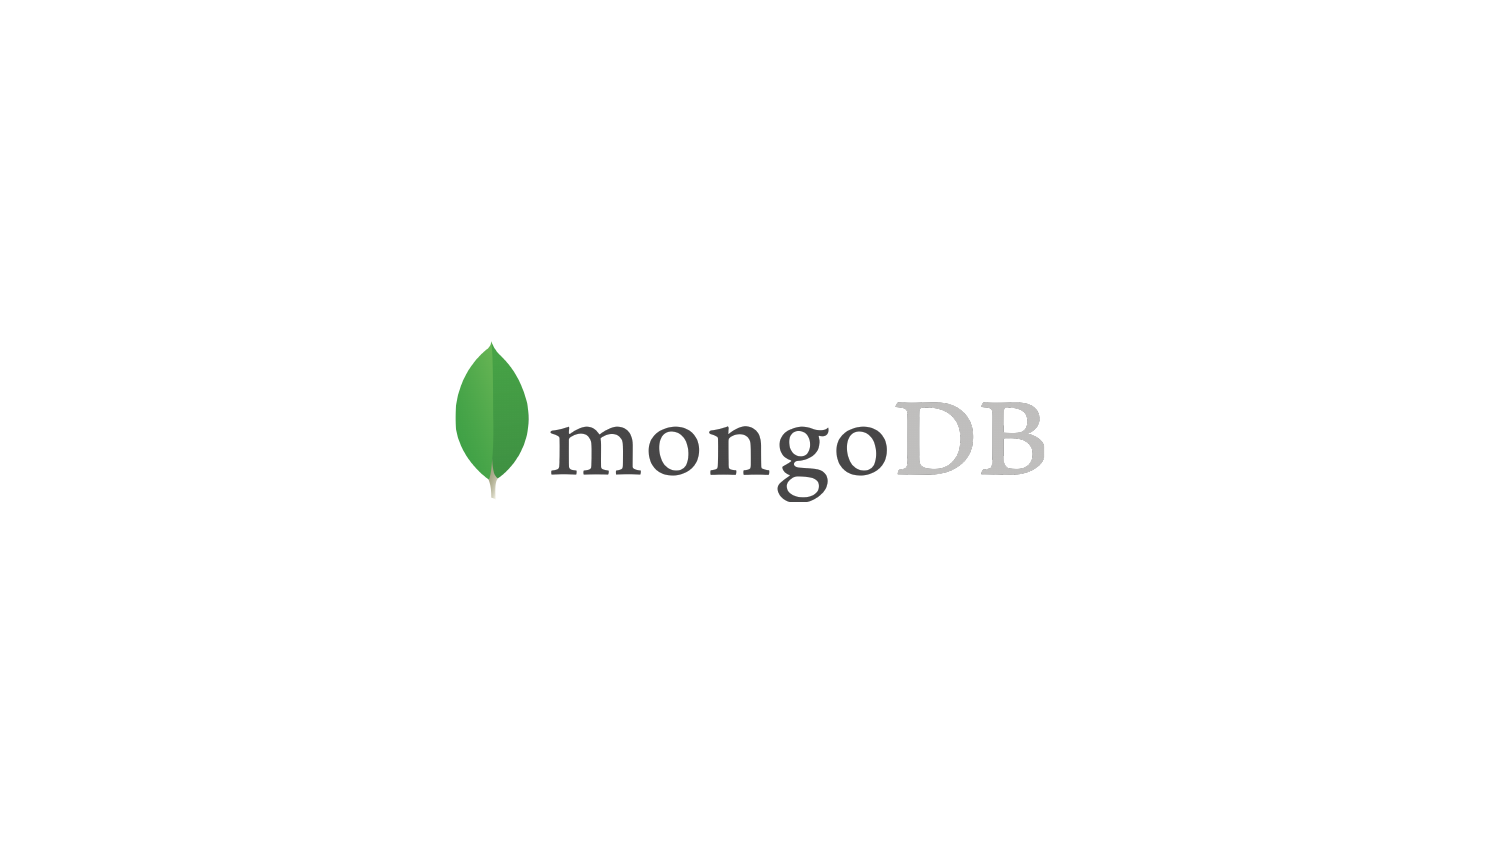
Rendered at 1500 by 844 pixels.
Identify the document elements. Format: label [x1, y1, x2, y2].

picture [455, 341, 1045, 503]
